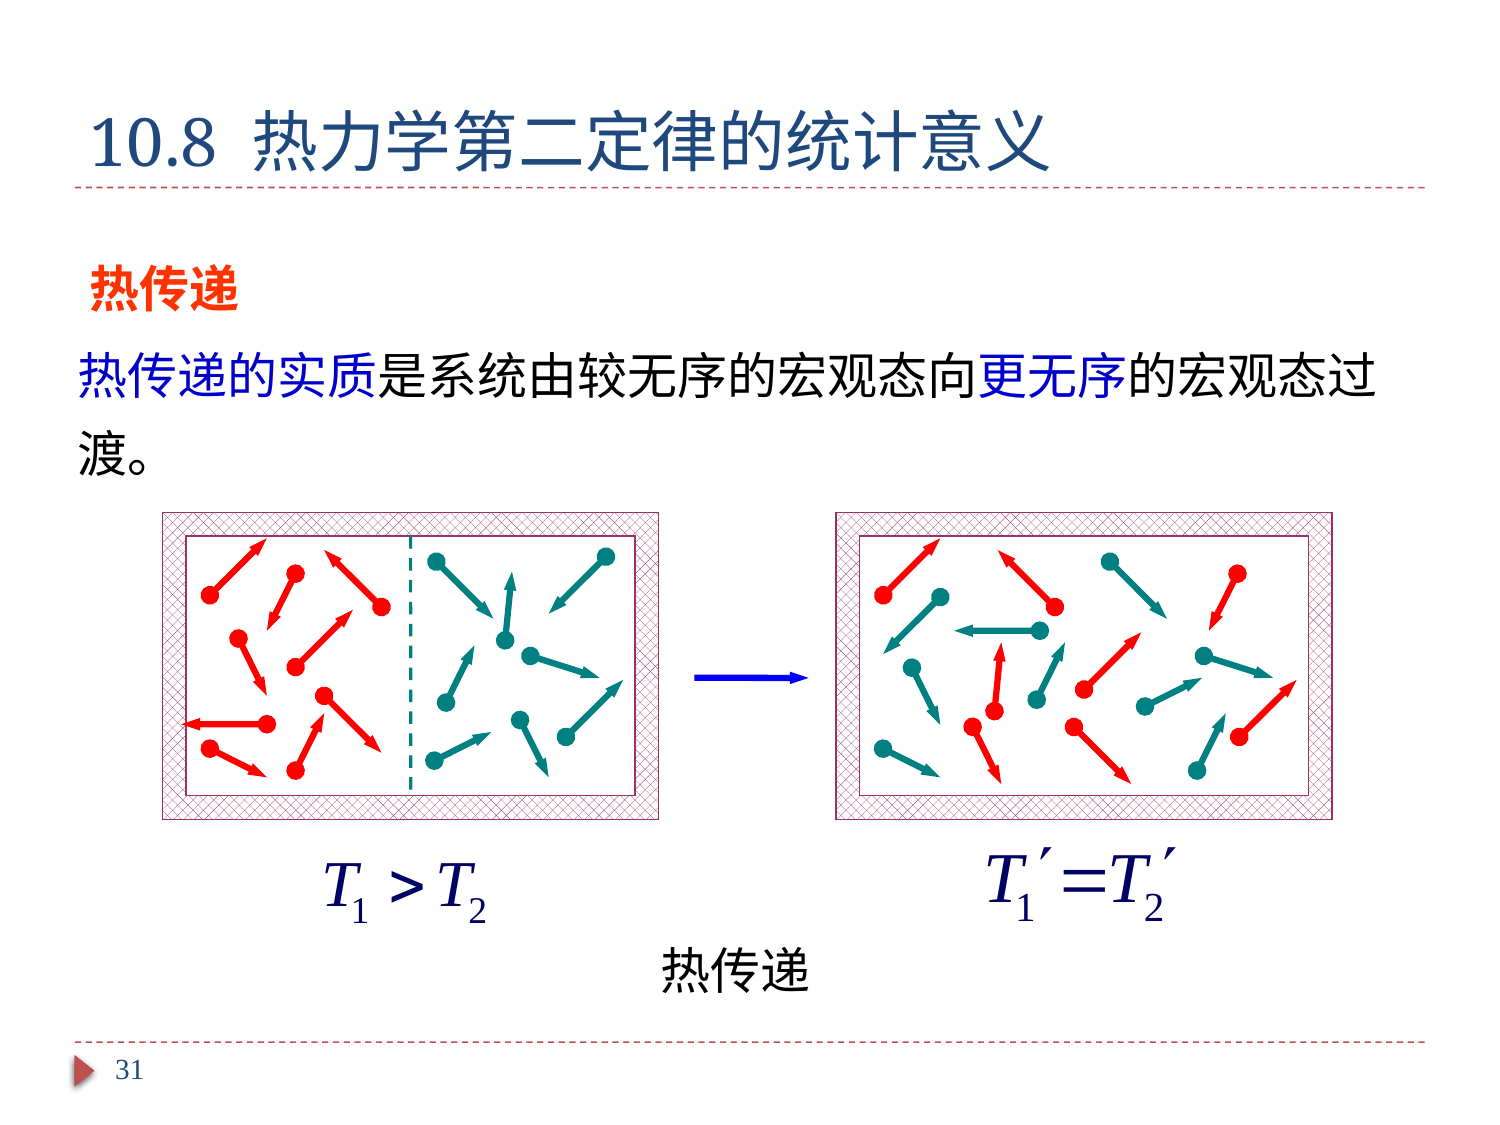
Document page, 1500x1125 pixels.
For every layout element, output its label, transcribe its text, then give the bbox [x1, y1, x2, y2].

text_box 热传递的实质是系统由较无序的宏观态向更无序的宏观态过渡。 [62, 319, 1475, 491]
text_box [162, 512, 1333, 1007]
text_box 热传递 [75, 249, 350, 319]
title 10.8 热力学第二定律的统计意义 [75, 37, 1425, 188]
slide_number 31 [100, 1042, 426, 1103]
